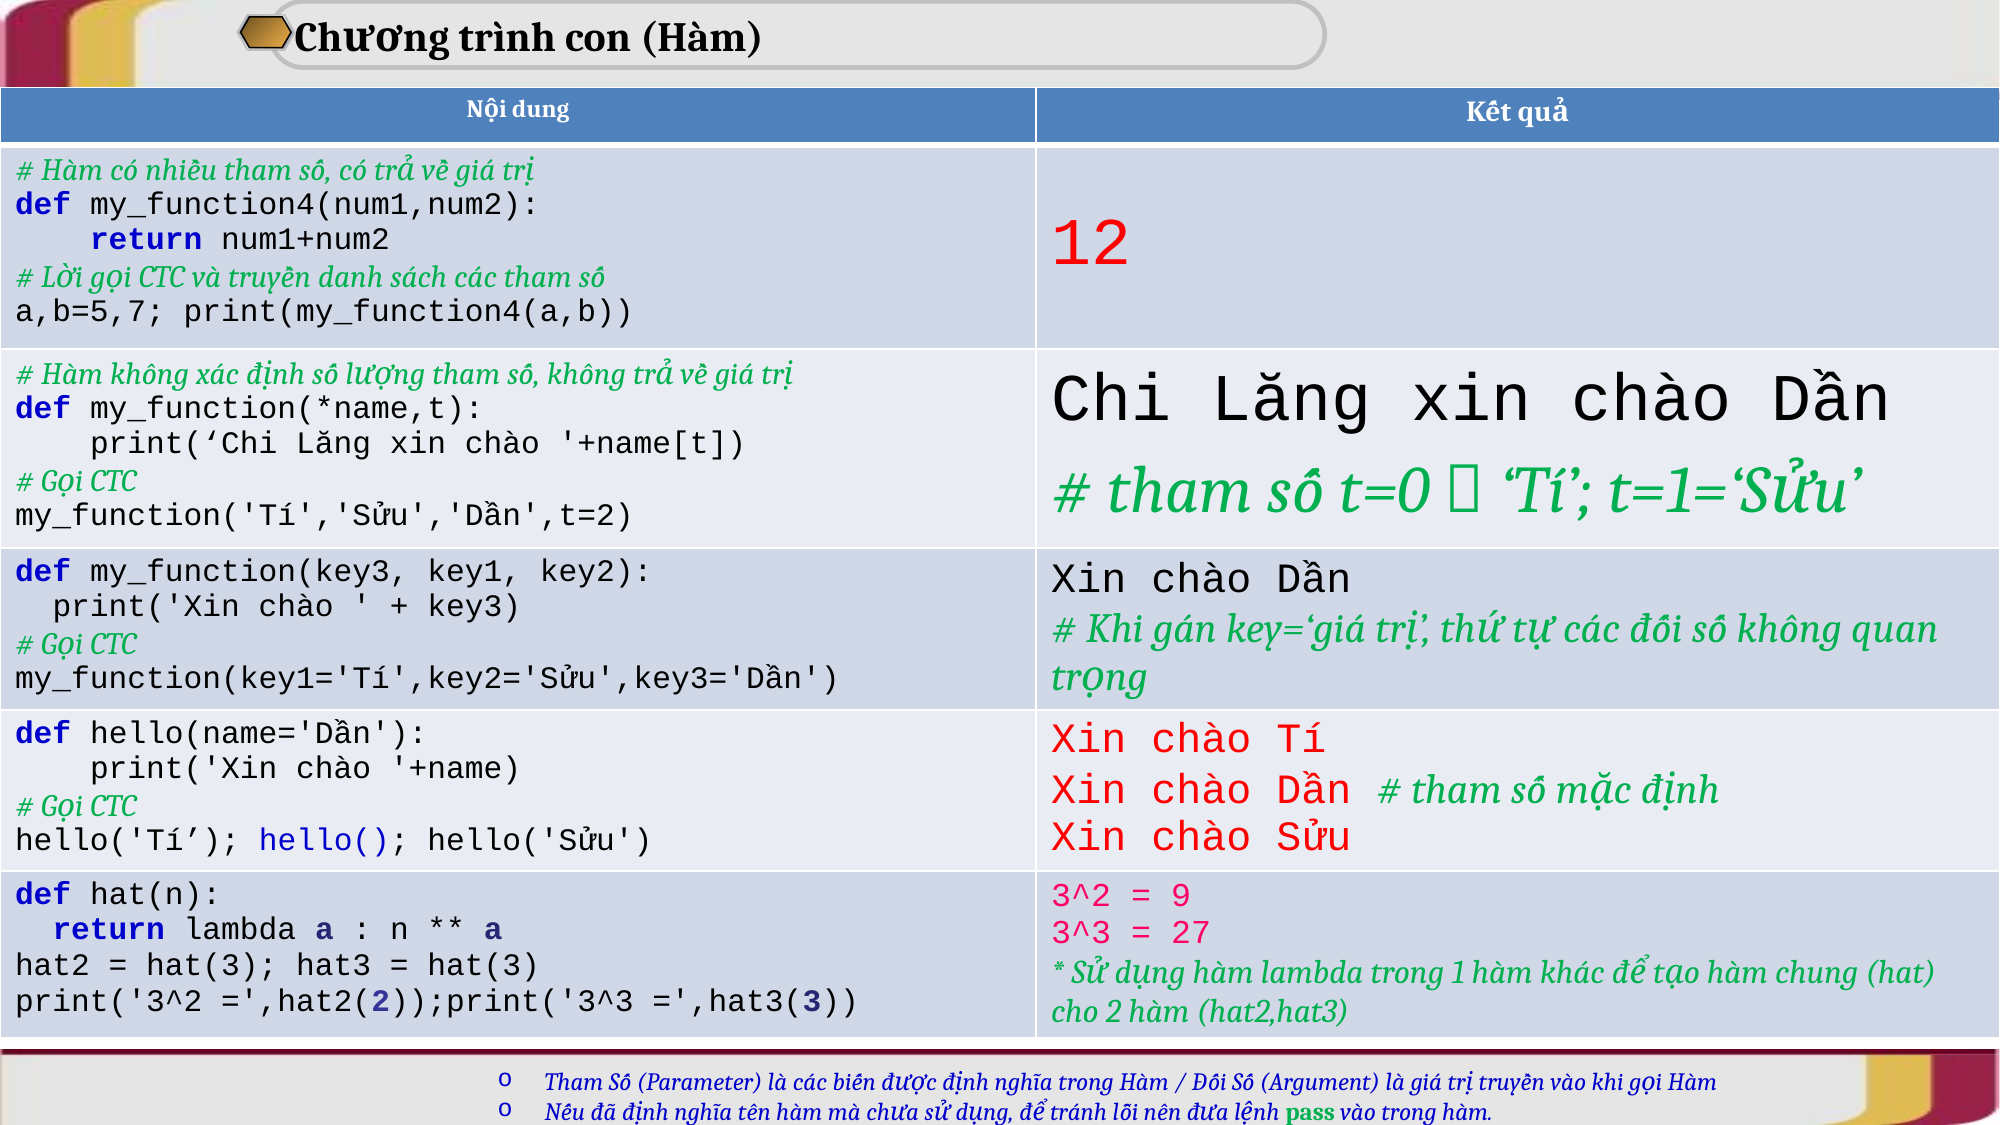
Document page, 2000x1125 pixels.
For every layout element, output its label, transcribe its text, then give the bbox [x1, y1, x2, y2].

table_cell # Hàm có nhiều tham số, có trả về giá trị def my_function4(num1,num2): return num1+num2 # Lời gọi CTC và truyền danh sách các tham số a,b=5,7; print(my_function4(a,b)) [1, 148, 1035, 348]
table_cell # Hàm không xác định số lượng tham số, không trả về giá trị def my_function(*name,t): print(‘Chi Lăng xin chào '+name[t]) # Gọi CTC my_function('Tí','Sửu','Dần',t=2) [1, 350, 1035, 547]
table_cell 12 [1037, 148, 1999, 348]
picture [0, 0, 2000, 101]
picture [0, 1049, 2000, 1125]
table_header Kết quả [1037, 112, 1999, 142]
table_cell Xin chào Tí Xin chào Dần # tham số mặc định Xin chào Sửu [1037, 711, 1999, 870]
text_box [236, 1, 1325, 68]
table_cell 3^2 = 9 3^3 = 27 * Sử dụng hàm lambda trong 1 hàm khác để tạo hàm chung (hat) cho 2 hàm (hat2,hat3) [1037, 872, 1999, 1037]
table_header Nội dung [1, 112, 1035, 142]
table_cell Xin chào Dần # Khi gán key=‘giá trị’, thứ tự các đối số không quan trọng [1037, 549, 1999, 709]
table_cell def hat(n): return lambda a : n ** a hat2 = hat(3); hat3 = hat(3) print('3^2 =',hat2(2));print('3^3 =',hat3(3)) [1, 872, 1035, 1037]
table_cell def hello(name='Dần'): print('Xin chào '+name) # Gọi CTC hello('Tí’); hello(); hello('Sửu') [1, 711, 1035, 870]
table_cell def my_function(key3, key1, key2): print('Xin chào ' + key3) # Gọi CTC my_function(key1='Tí',key2='Sửu',key3='Dần') [1, 549, 1035, 709]
table_cell Chi Lăng xin chào Dần # tham số t=0  ‘Tí’; t=1=‘Sửu’ [1037, 350, 1999, 547]
